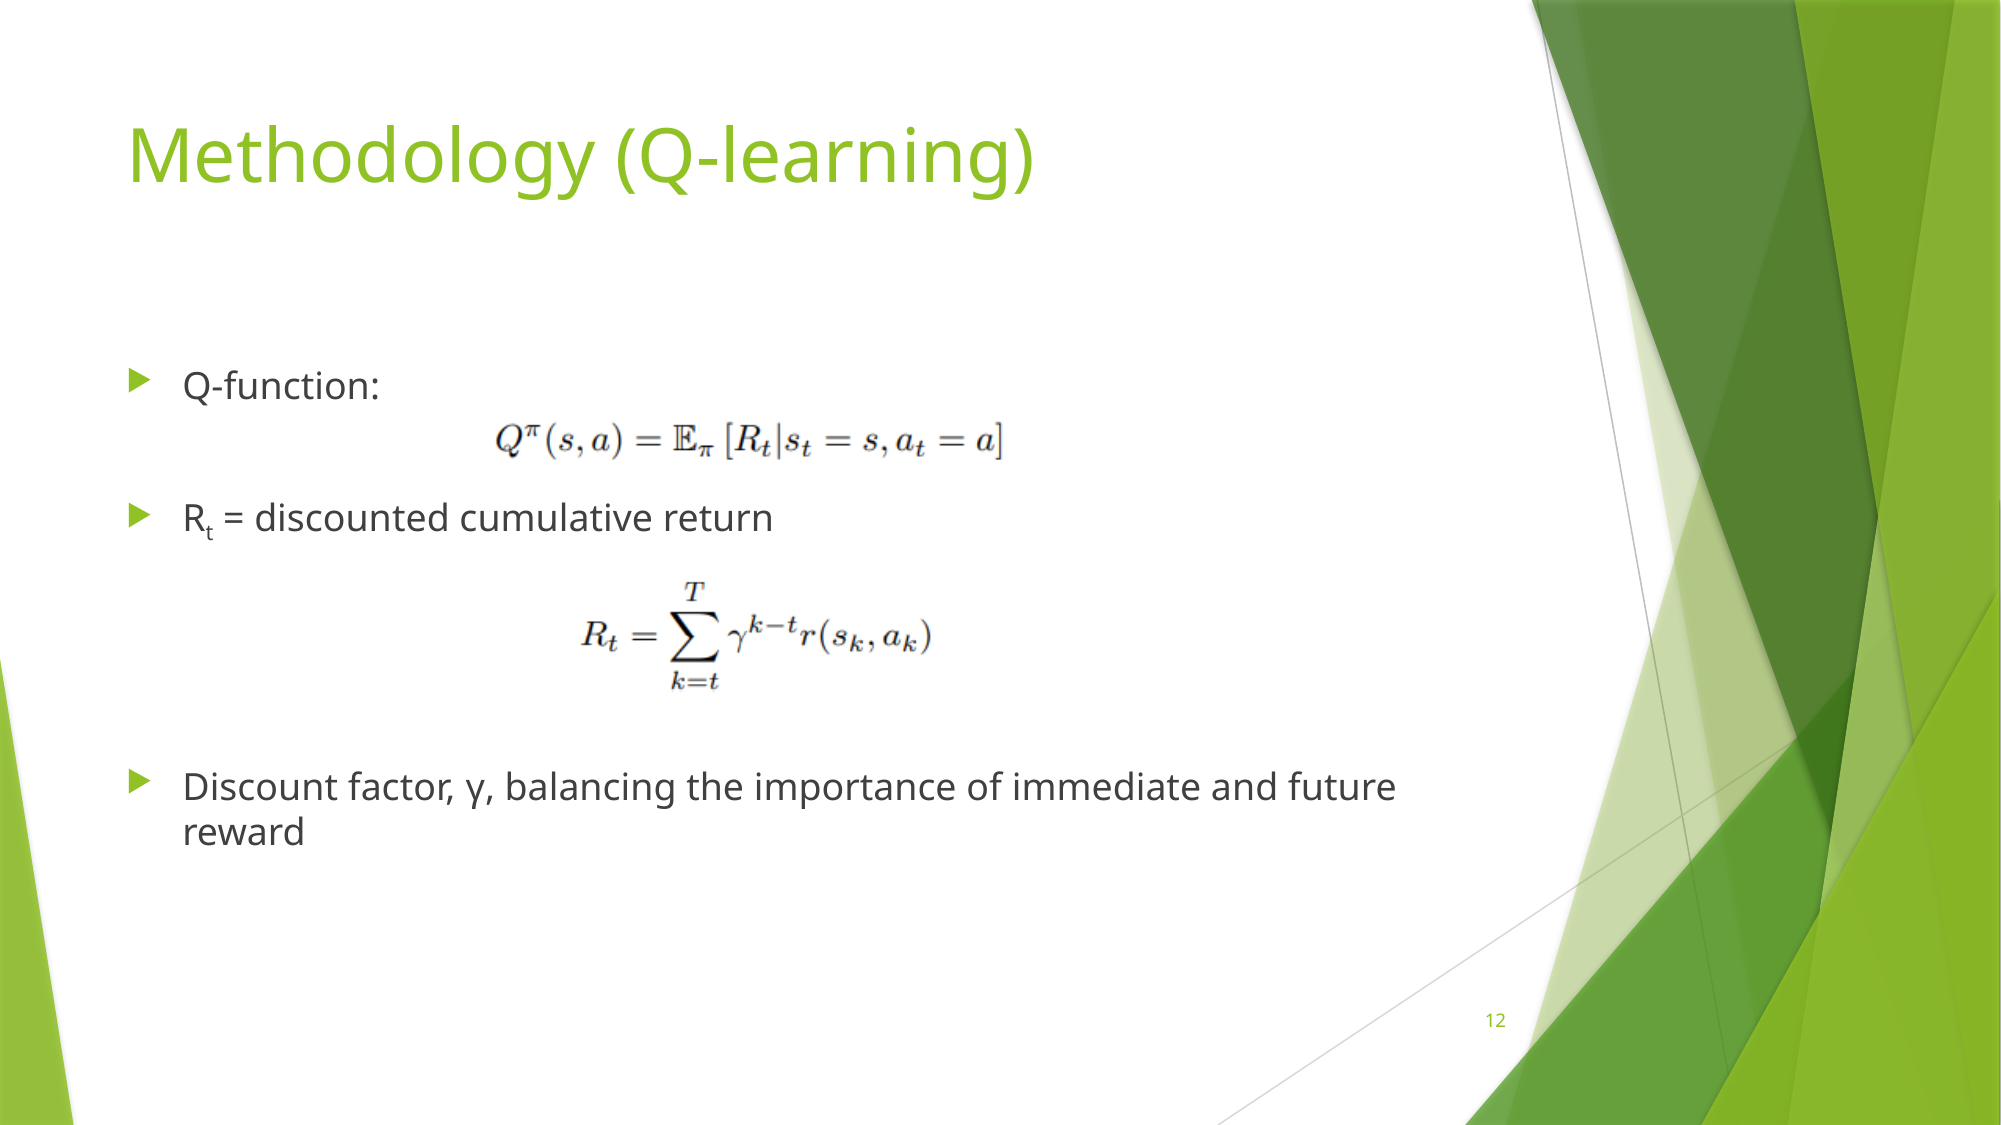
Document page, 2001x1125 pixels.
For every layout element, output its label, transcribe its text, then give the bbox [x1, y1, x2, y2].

title Methodology (Q-learning) [111, 99, 1522, 317]
list Q-function: Rt = discounted cumulative return Discount factor, γ, balancing the importance of immediate and future reward [111, 354, 1522, 992]
picture [521, 561, 980, 717]
slide_number 12 [1409, 991, 1522, 1051]
picture [478, 396, 1023, 483]
